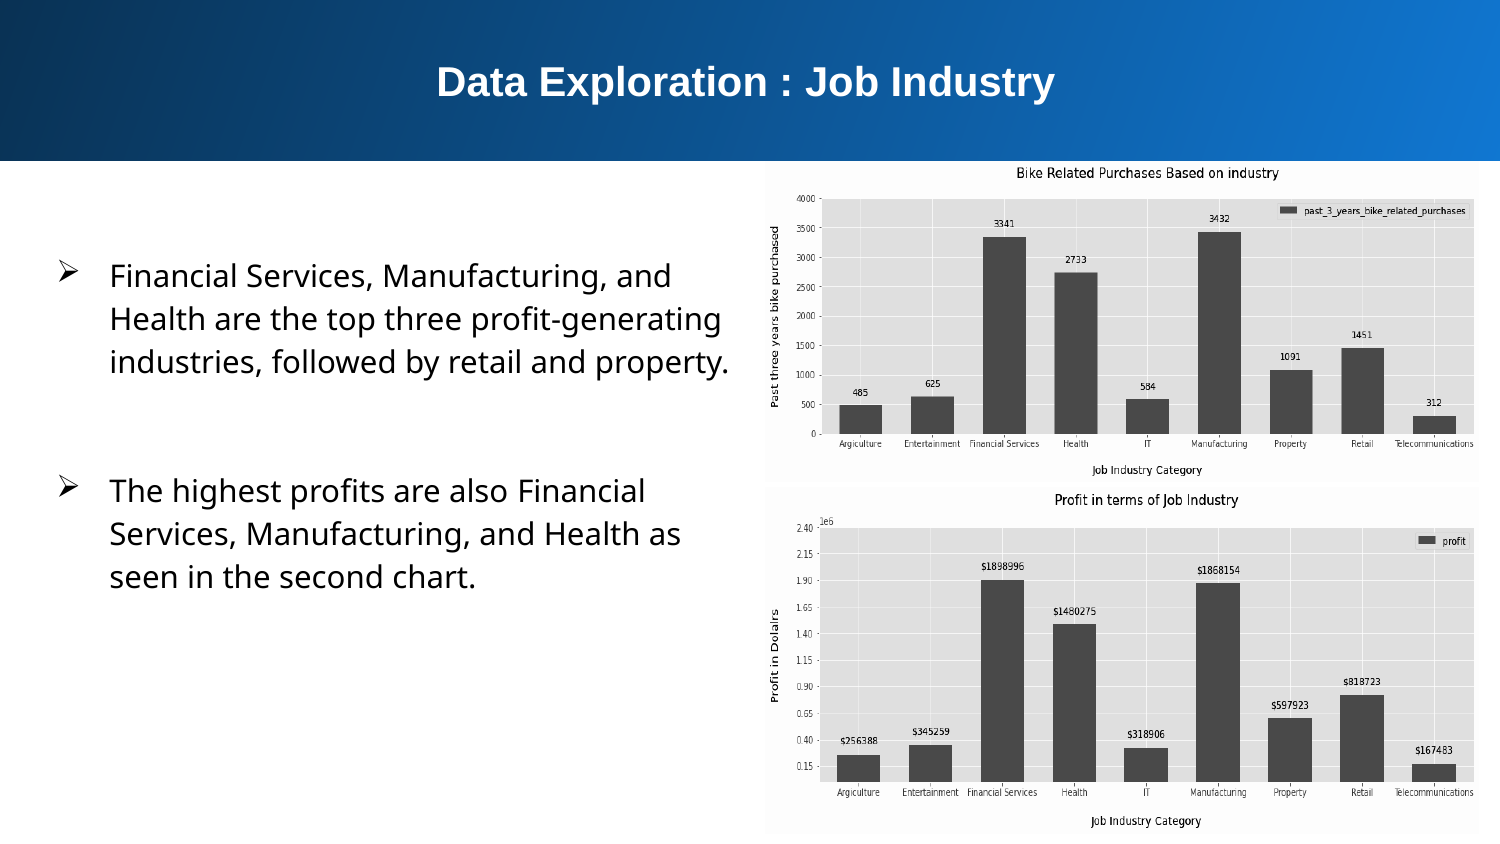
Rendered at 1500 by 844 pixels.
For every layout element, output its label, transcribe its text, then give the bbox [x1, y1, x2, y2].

text_box Data Exploration : Job Industry [0, 0, 1500, 161]
text_box Financial Services, Manufacturing, and Health are the top three profit-generating industries, followed by retail and property. The highest profits are also Financial Services, Manufacturing, and Health as seen in the second chart. [19, 235, 751, 779]
picture [764, 487, 1479, 834]
picture [764, 161, 1479, 482]
